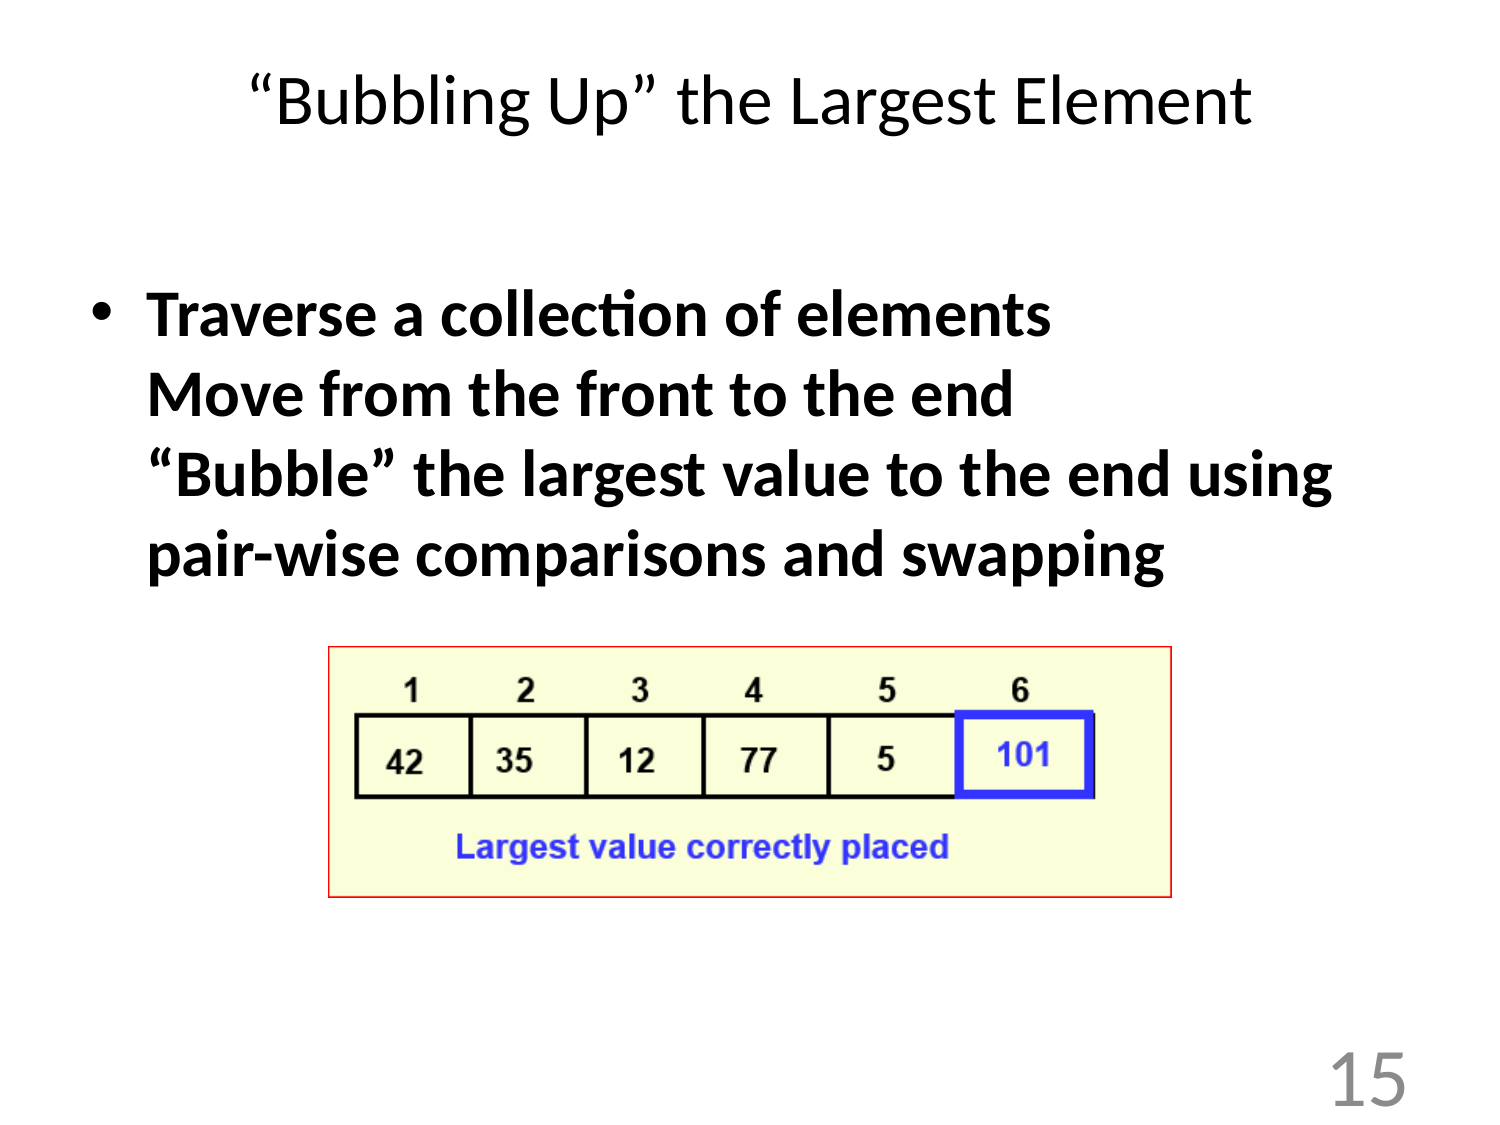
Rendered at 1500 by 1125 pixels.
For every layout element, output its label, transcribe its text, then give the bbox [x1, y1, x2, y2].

list Traverse a collection of elements Move from the front to the end “Bubble” the largest value to the end using pair-wise comparisons and swapping [75, 262, 1425, 1005]
slide_number 15 [1074, 1042, 1425, 1103]
title “Bubbling Up” the Largest Element [75, 45, 1425, 233]
picture [327, 646, 1173, 899]
